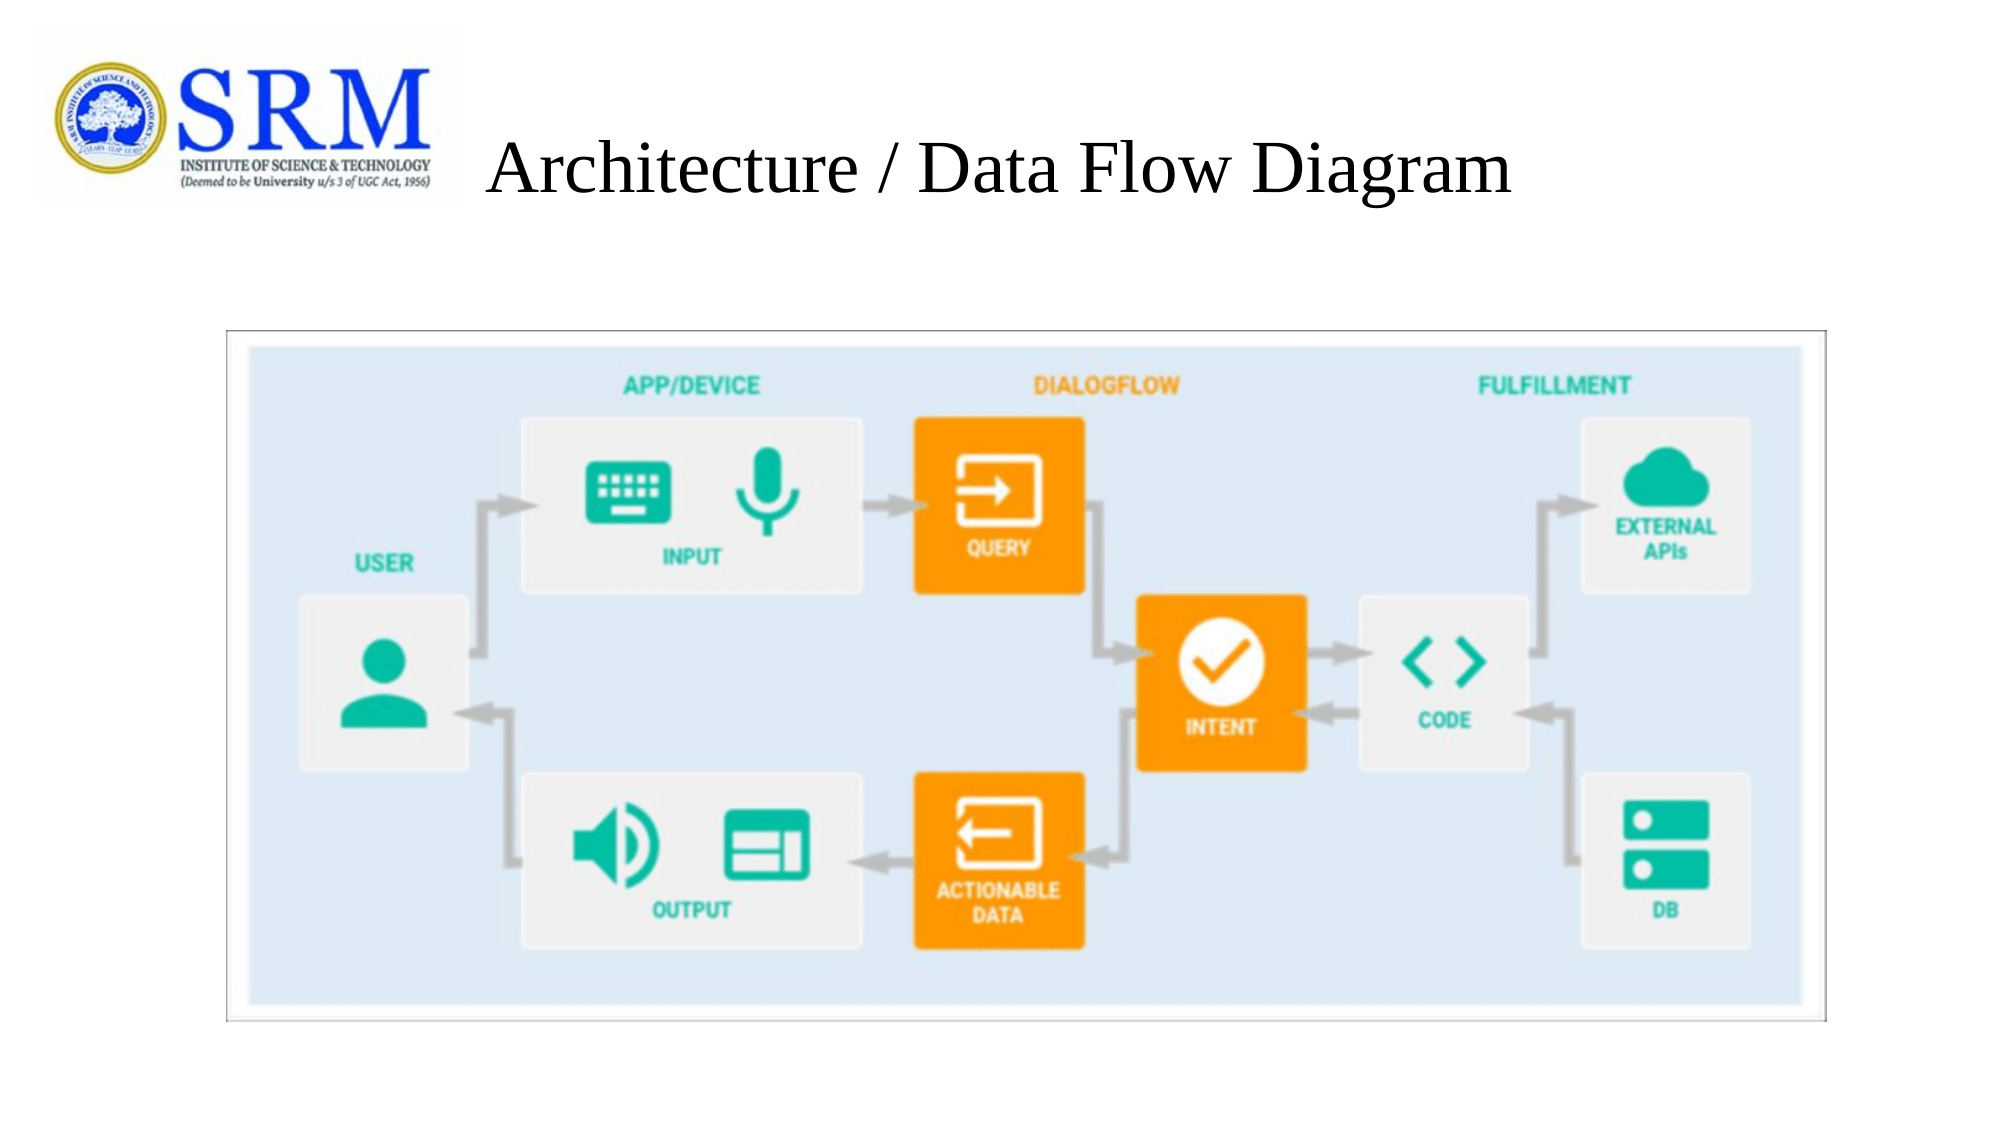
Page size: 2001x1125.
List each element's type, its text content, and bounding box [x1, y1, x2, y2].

picture [37, 26, 463, 203]
title Architecture / Data Flow Diagram [137, 59, 1863, 278]
picture [226, 330, 1827, 1022]
